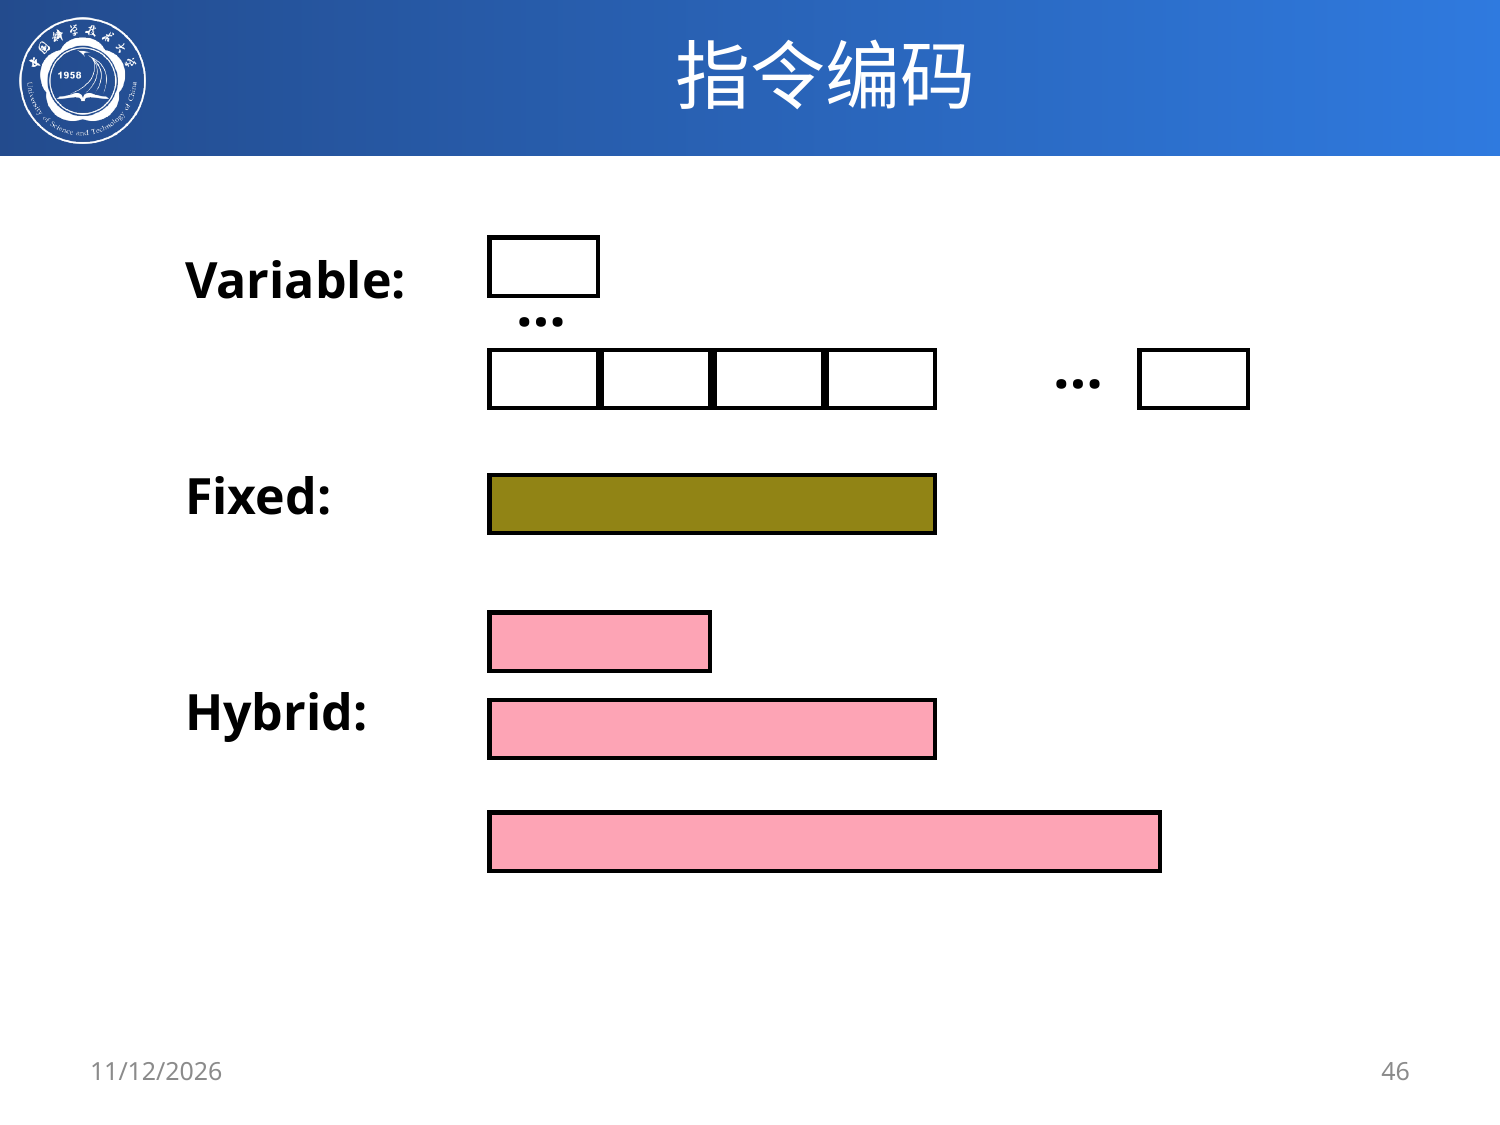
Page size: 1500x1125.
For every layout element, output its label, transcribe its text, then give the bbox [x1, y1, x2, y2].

slide_number 46 [1074, 1042, 1425, 1103]
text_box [174, 236, 1249, 872]
picture [19, 17, 146, 144]
title 指令编码 [150, 0, 1500, 148]
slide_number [75, 1042, 425, 1103]
